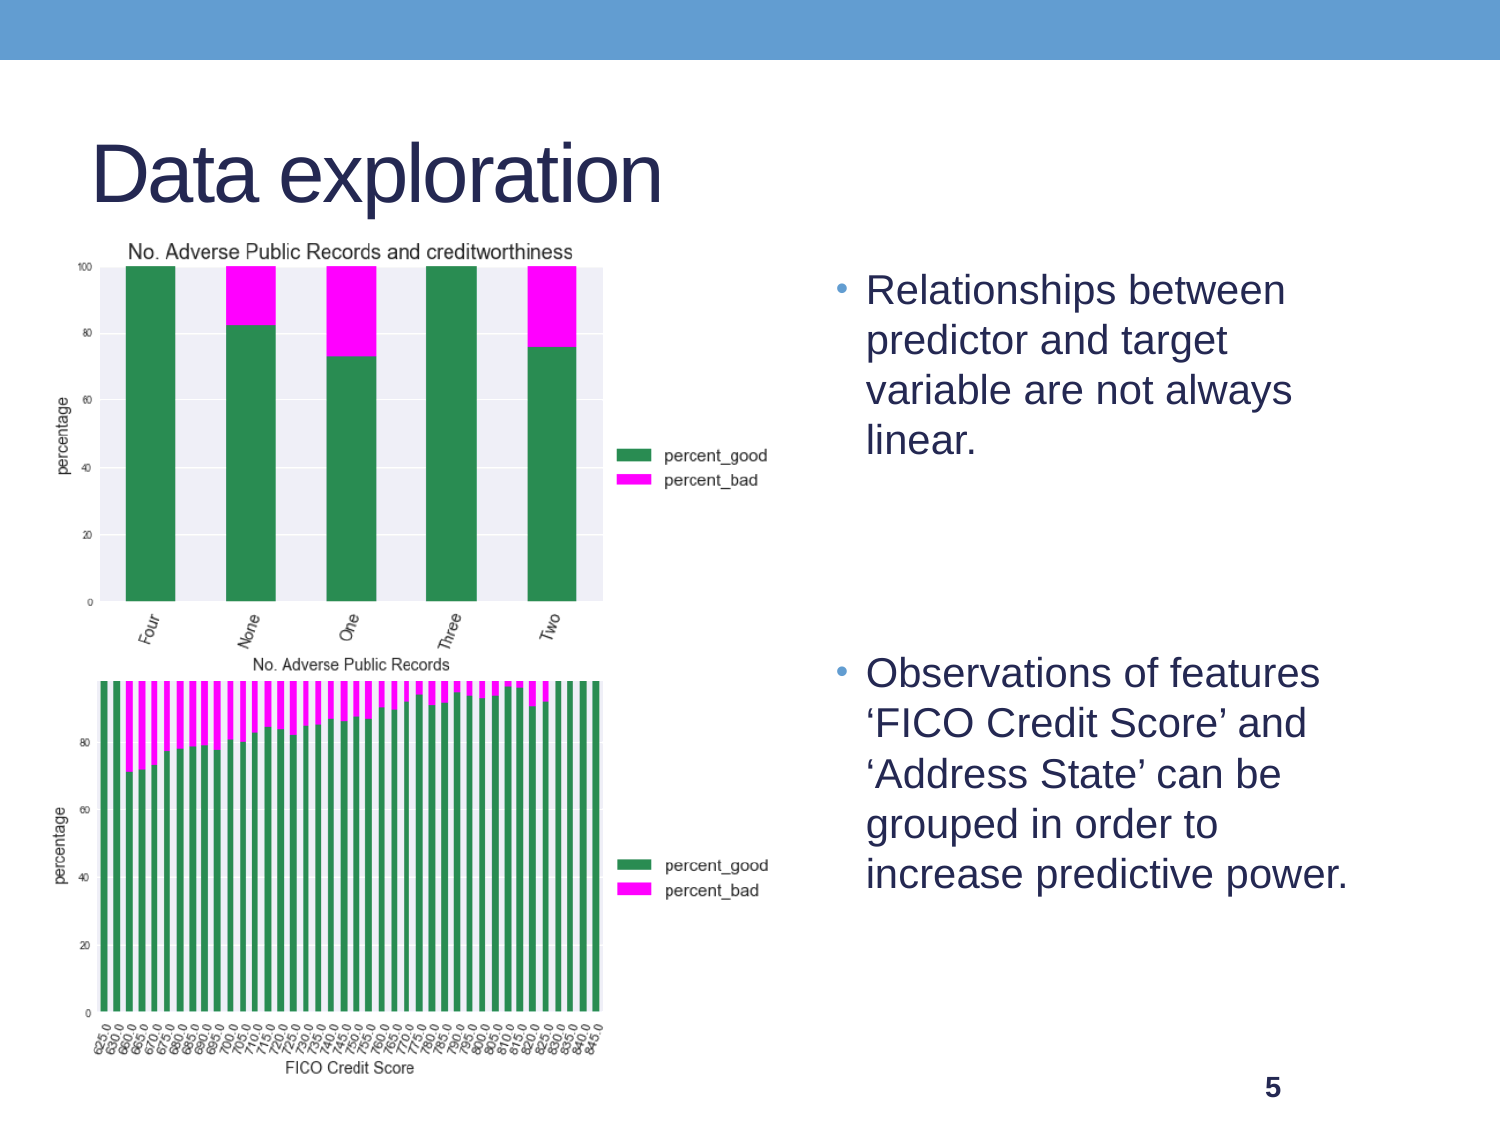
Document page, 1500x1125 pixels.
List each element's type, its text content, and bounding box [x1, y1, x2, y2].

title Data exploration [75, 87, 1425, 250]
picture [41, 231, 774, 1084]
list Relationships between predictor and target variable are not always linear. Observations of features ‘FICO Credit Score’ and ‘Address State’ can be grouped in order to increase predictive power. [820, 255, 1390, 988]
slide_number 5 [1250, 1058, 1425, 1113]
